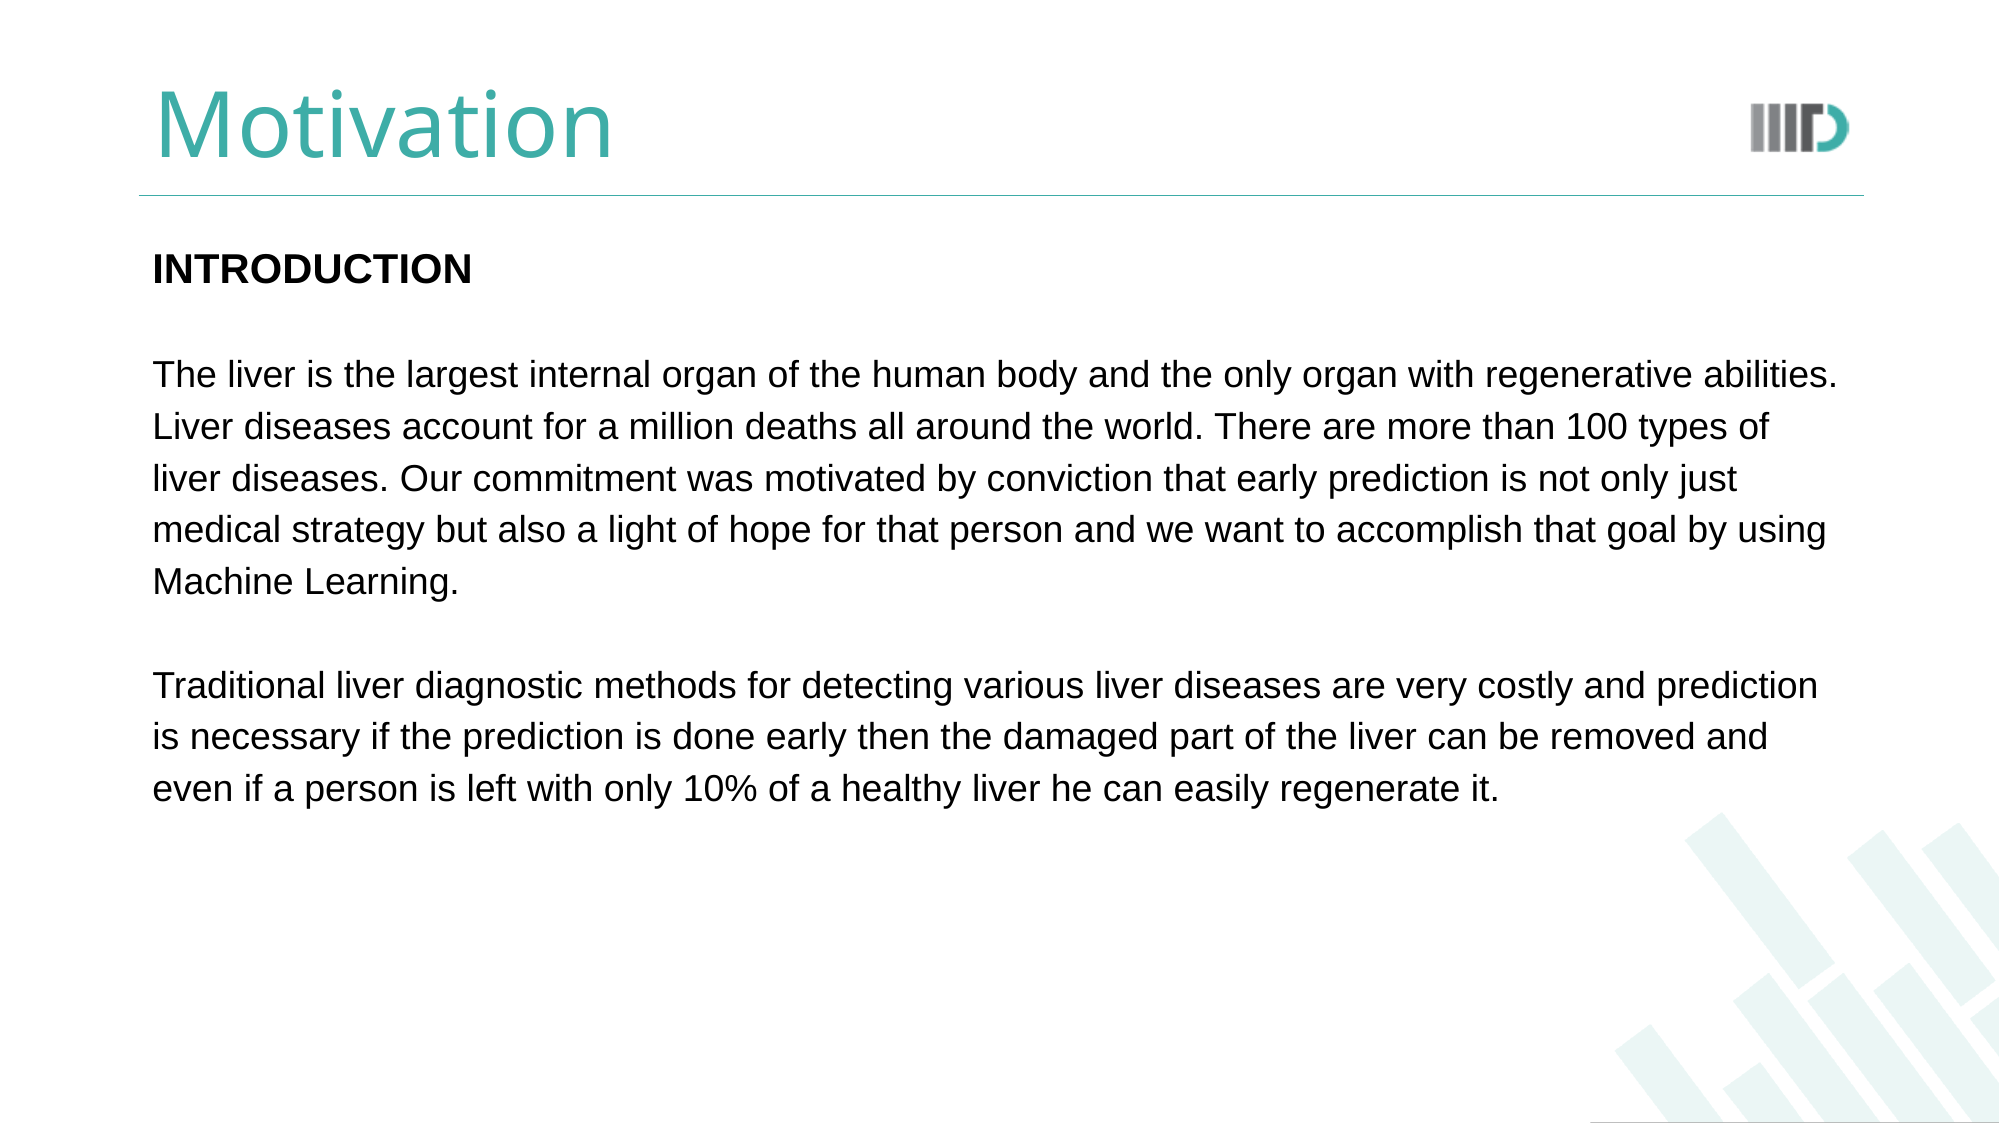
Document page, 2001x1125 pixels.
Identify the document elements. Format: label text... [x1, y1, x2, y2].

picture [1590, 785, 2000, 1125]
title Motivation [138, 60, 1689, 196]
list INTRODUCTION The liver is the largest internal organ of the human body and the only organ with regenerative abilities. Liver diseases account for a million deaths all around the world. There are more than 100 types of liver diseases. Our commitment was motivated by conviction that early prediction is not only just medical strategy but also a light of hope for that person and we want to accomplish that goal by using Machine Learning. Traditional liver diagnostic methods for detecting various liver diseases are very costly and prediction is necessary if the prediction is done early then the damaged part of the liver can be removed and even if a person is left with only 10% of a healthy liver he can easily regenerate it. [137, 226, 1863, 1014]
picture [1732, 91, 1864, 165]
